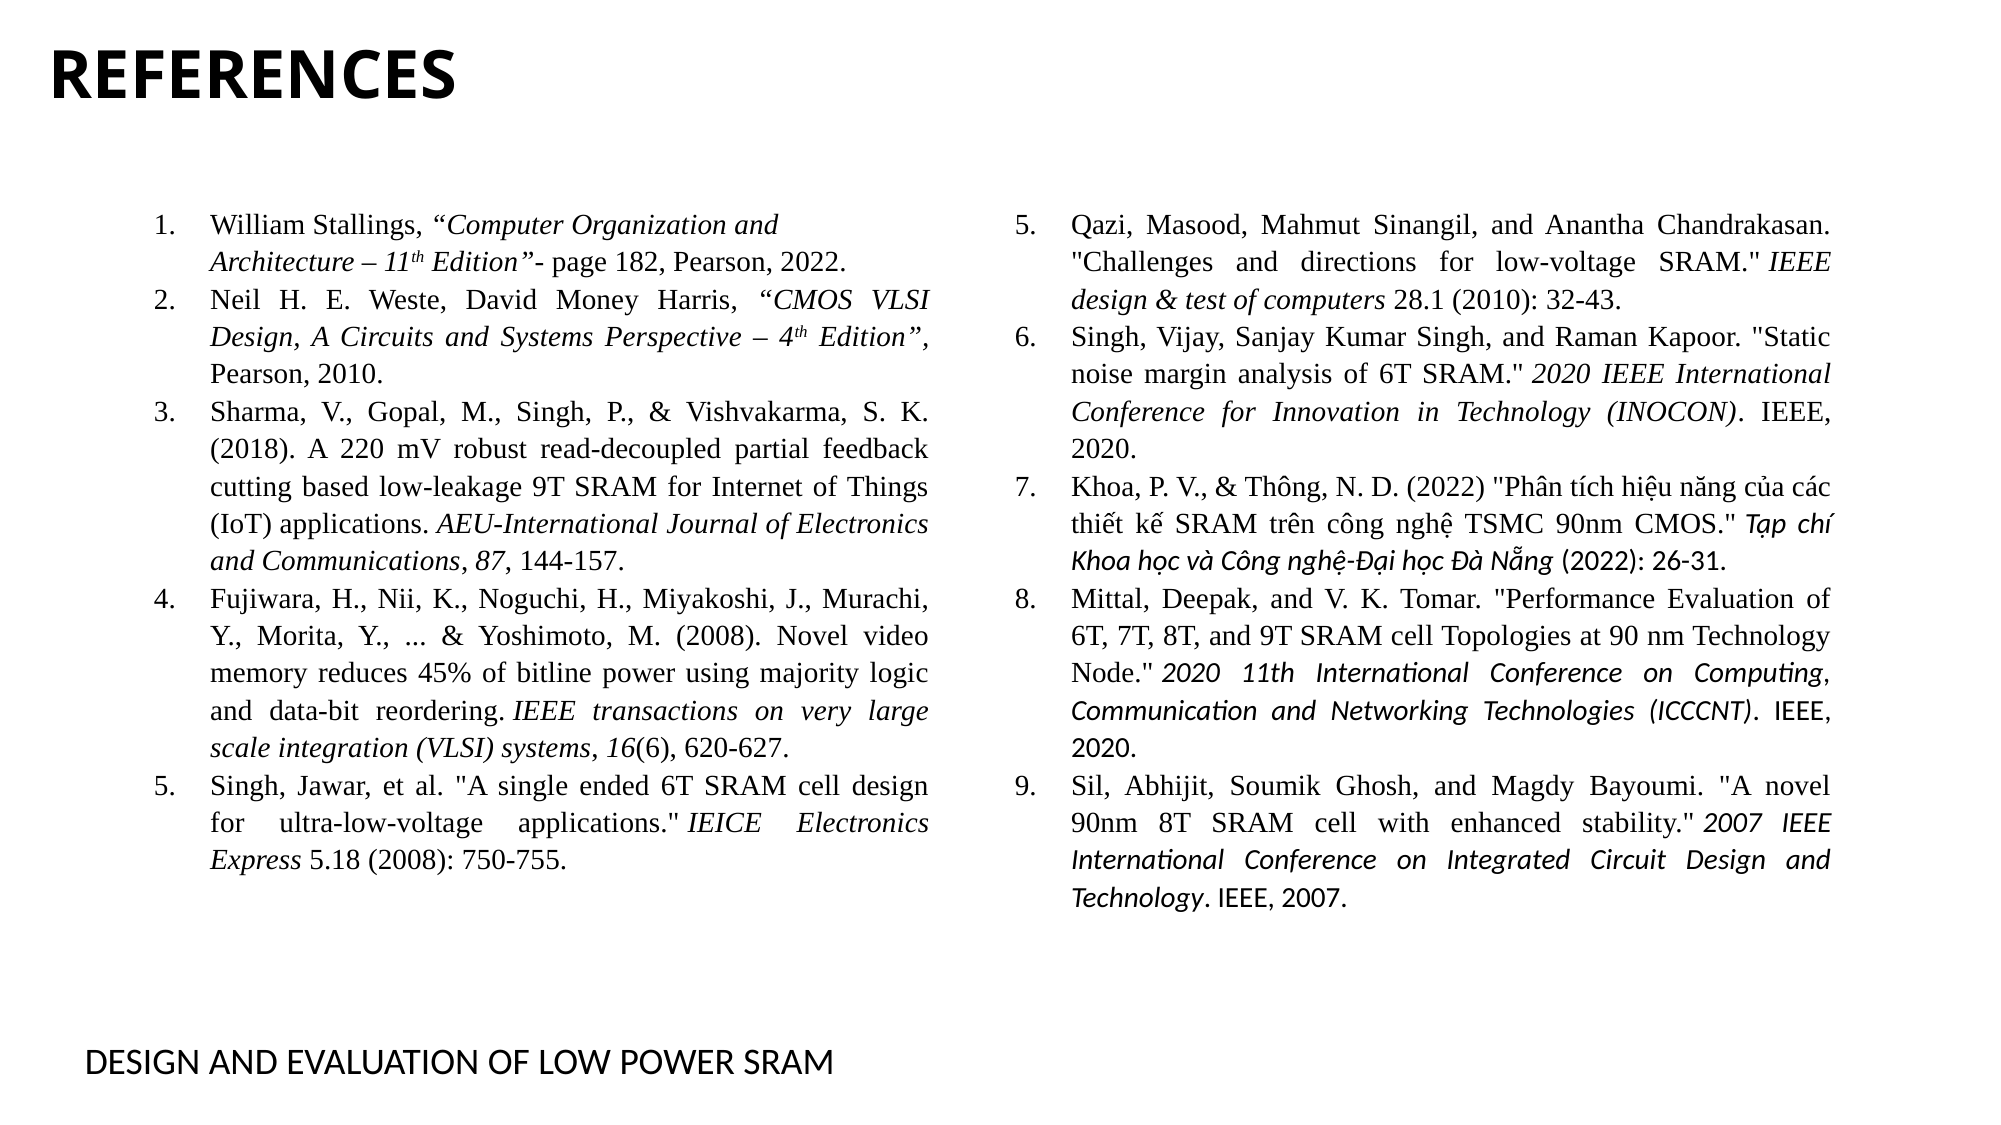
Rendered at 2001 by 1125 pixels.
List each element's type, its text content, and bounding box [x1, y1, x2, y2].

text_box DESIGN AND EVALUATION OF LOW POWER SRAM [69, 1030, 851, 1090]
title REFERENCES [34, 26, 897, 128]
text_box Qazi, Masood, Mahmut Sinangil, and Anantha Chandrakasan. "Challenges and directions for low-voltage SRAM." IEEE design & test of computers 28.1 (2010): 32-43. Singh, Vijay, Sanjay Kumar Singh, and Raman Kapoor. "Static noise margin analysis of 6T SRAM." 2020 IEEE International Conference for Innovation in Technology (INOCON). IEEE, 2020. Khoa, P. V., & Thông, N. D. (2022) "Phân tích hiệu năng của các thiết kế SRAM trên công nghệ TSMC 90nm CMOS." Tạp chí Khoa học và Công nghệ-Đại học Đà Nẵng (2022): 26-31. Mittal, Deepak, and V. K. Tomar. "Performance Evaluation of 6T, 7T, 8T, and 9T SRAM cell Topologies at 90 nm Technology Node." 2020 11th International Conference on Computing, Communication and Networking Technologies (ICCCNT). IEEE, 2020. Sil, Abhijit, Soumik Ghosh, and Magdy Bayoumi. "A novel 90nm 8T SRAM cell with enhanced stability." 2007 IEEE International Conference on Integrated Circuit Design and Technology. IEEE, 2007. [999, 195, 1847, 921]
text_box William Stallings, “Computer Organization and Architecture – 11th Edition”- page 182, Pearson, 2022. Neil H. E. Weste, David Money Harris, “CMOS VLSI Design, A Circuits and Systems Perspective – 4th Edition”, Pearson, 2010. Sharma, V., Gopal, M., Singh, P., & Vishvakarma, S. K. (2018). A 220 mV robust read-decoupled partial feedback cutting based low-leakage 9T SRAM for Internet of Things (IoT) applications. AEU-International Journal of Electronics and Communications, 87, 144-157. Fujiwara, H., Nii, K., Noguchi, H., Miyakoshi, J., Murachi, Y., Morita, Y., ... & Yoshimoto, M. (2008). Novel video memory reduces 45% of bitline power using majority logic and data-bit reordering. IEEE transactions on very large scale integration (VLSI) systems, 16(6), 620-627. Singh, Jawar, et al. "A single ended 6T SRAM cell design for ultra-low-voltage applications." IEICE Electronics Express 5.18 (2008): 750-755. [139, 195, 945, 883]
